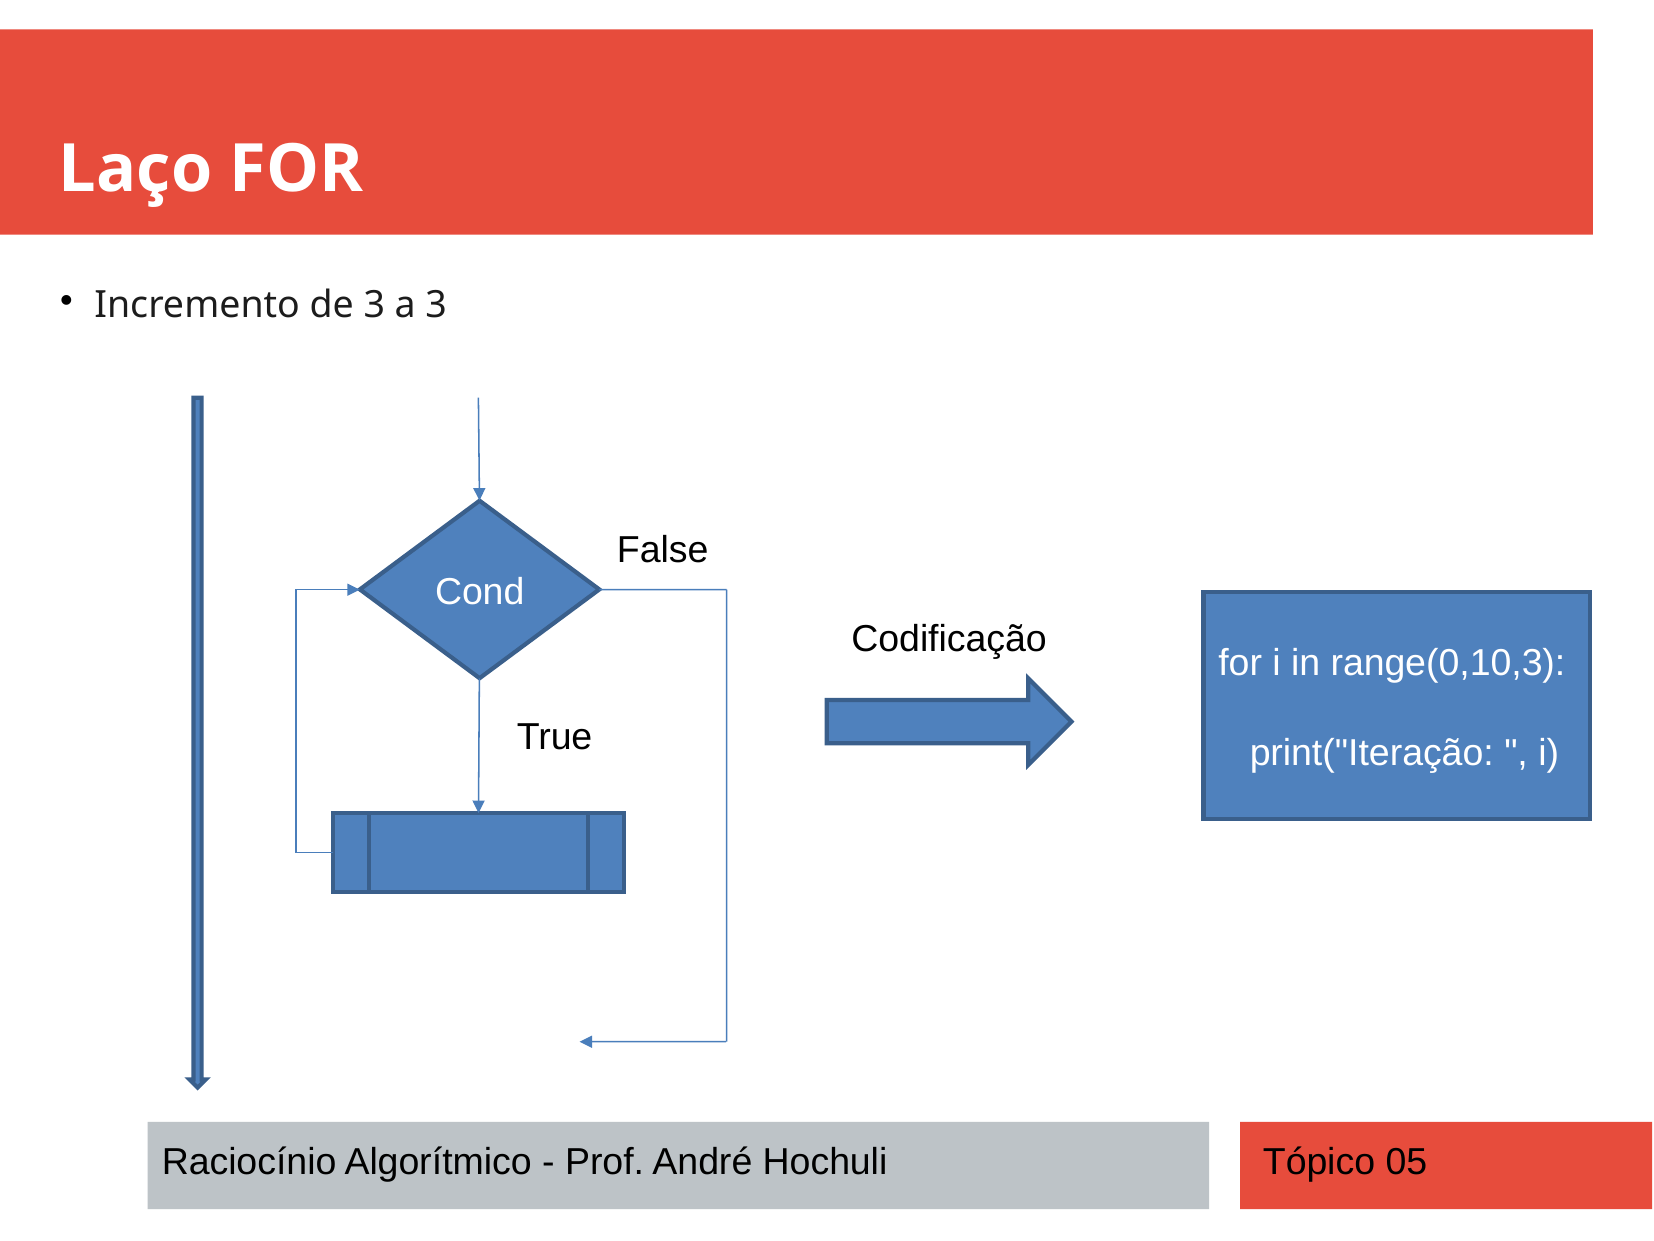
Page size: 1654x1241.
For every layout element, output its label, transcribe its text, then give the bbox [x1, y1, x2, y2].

text_box [824, 673, 1075, 770]
text_box for i in range(0,10,3): print("Iteração: ", i) [1201, 590, 1592, 821]
text_box True [502, 704, 608, 765]
text_box Raciocínio Algorítmico - Prof. André Hochuli [147, 1129, 1204, 1188]
text_box Tópico 05 [1248, 1129, 1622, 1188]
text_box [472, 678, 485, 813]
text_box False [602, 517, 724, 578]
text_box [579, 1035, 727, 1048]
text_box Codificação [836, 606, 1062, 667]
text_box [331, 811, 626, 894]
text_box Incremento de 3 a 3 [58, 279, 1564, 1046]
text_box Laço FOR [58, 58, 1593, 206]
text_box [295, 583, 360, 853]
text_box Cond [358, 499, 601, 680]
text_box [184, 395, 211, 1091]
text_box [473, 397, 486, 501]
